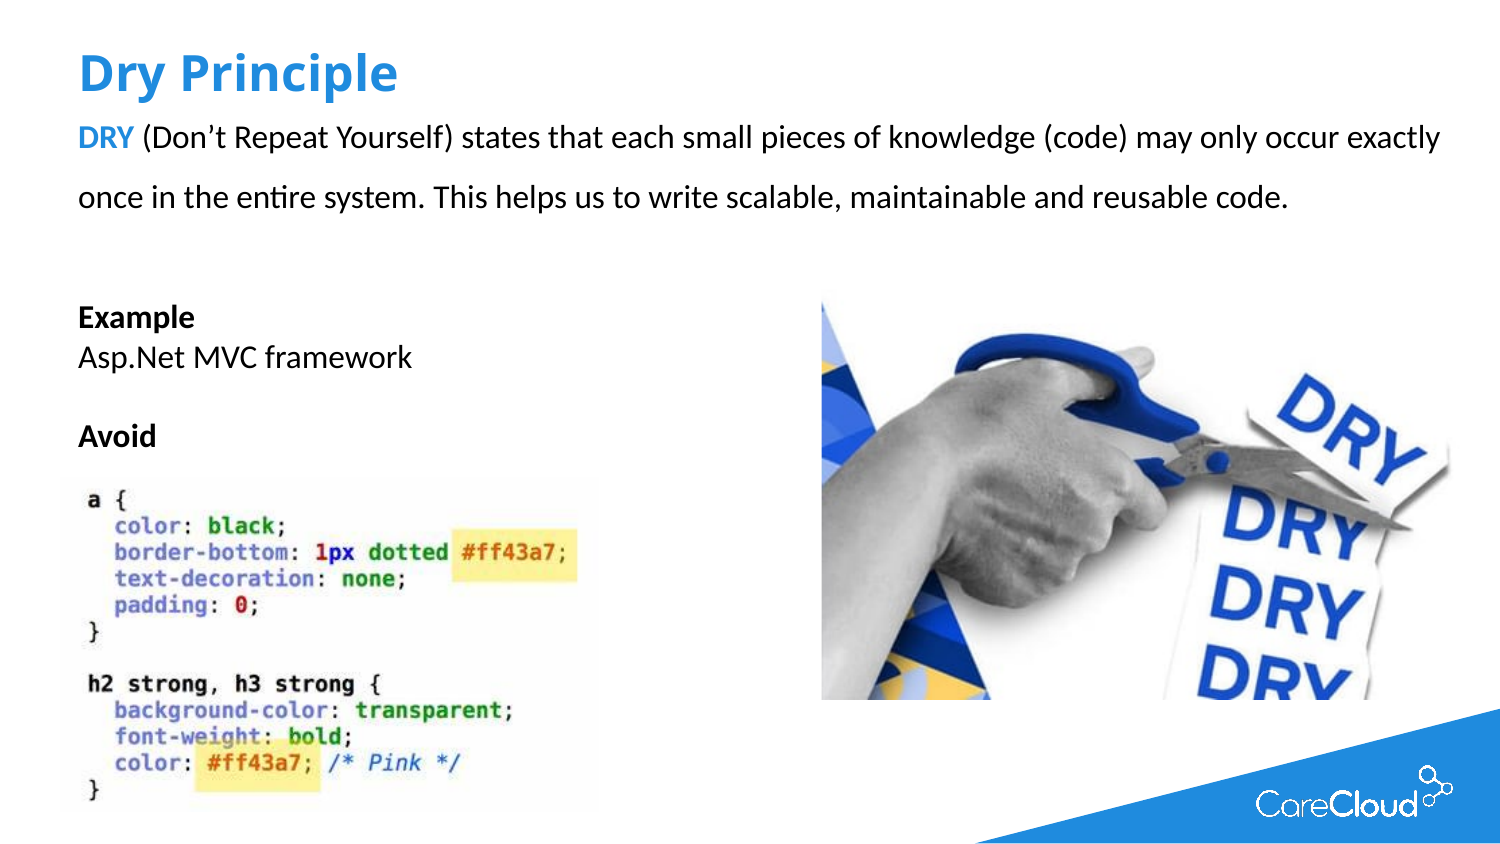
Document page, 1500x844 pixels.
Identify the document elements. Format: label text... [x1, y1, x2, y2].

text_box DRY (Don’t Repeat Yourself) states that each small pieces of knowledge (code) may only occur exactly once in the entire system. This helps us to write scalable, maintainable and reusable code. Example Asp.Net MVC framework Avoid [68, 95, 1463, 812]
picture [1256, 812, 1453, 817]
picture [821, 256, 1471, 700]
picture [60, 477, 599, 812]
list Dry Principle [65, 34, 450, 110]
